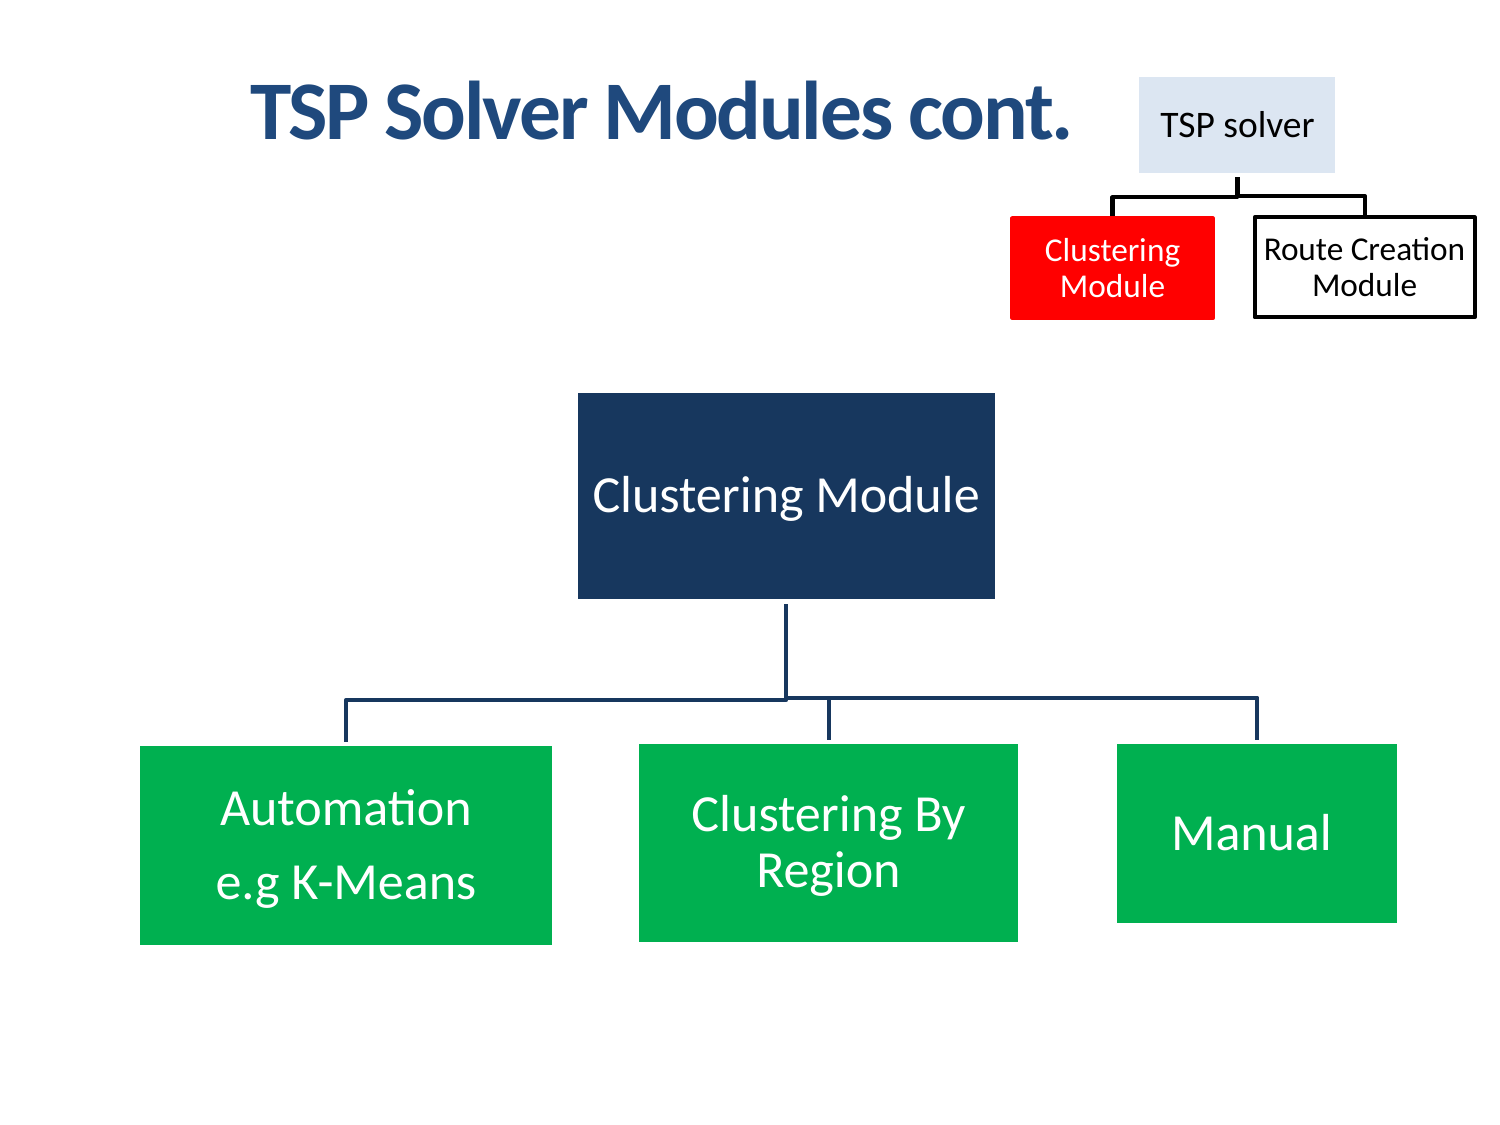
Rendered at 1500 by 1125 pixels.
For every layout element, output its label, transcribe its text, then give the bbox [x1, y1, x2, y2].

text_box TSP Solver Modules cont. [75, 37, 1007, 175]
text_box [1012, 24, 1476, 368]
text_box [137, 337, 1401, 1051]
